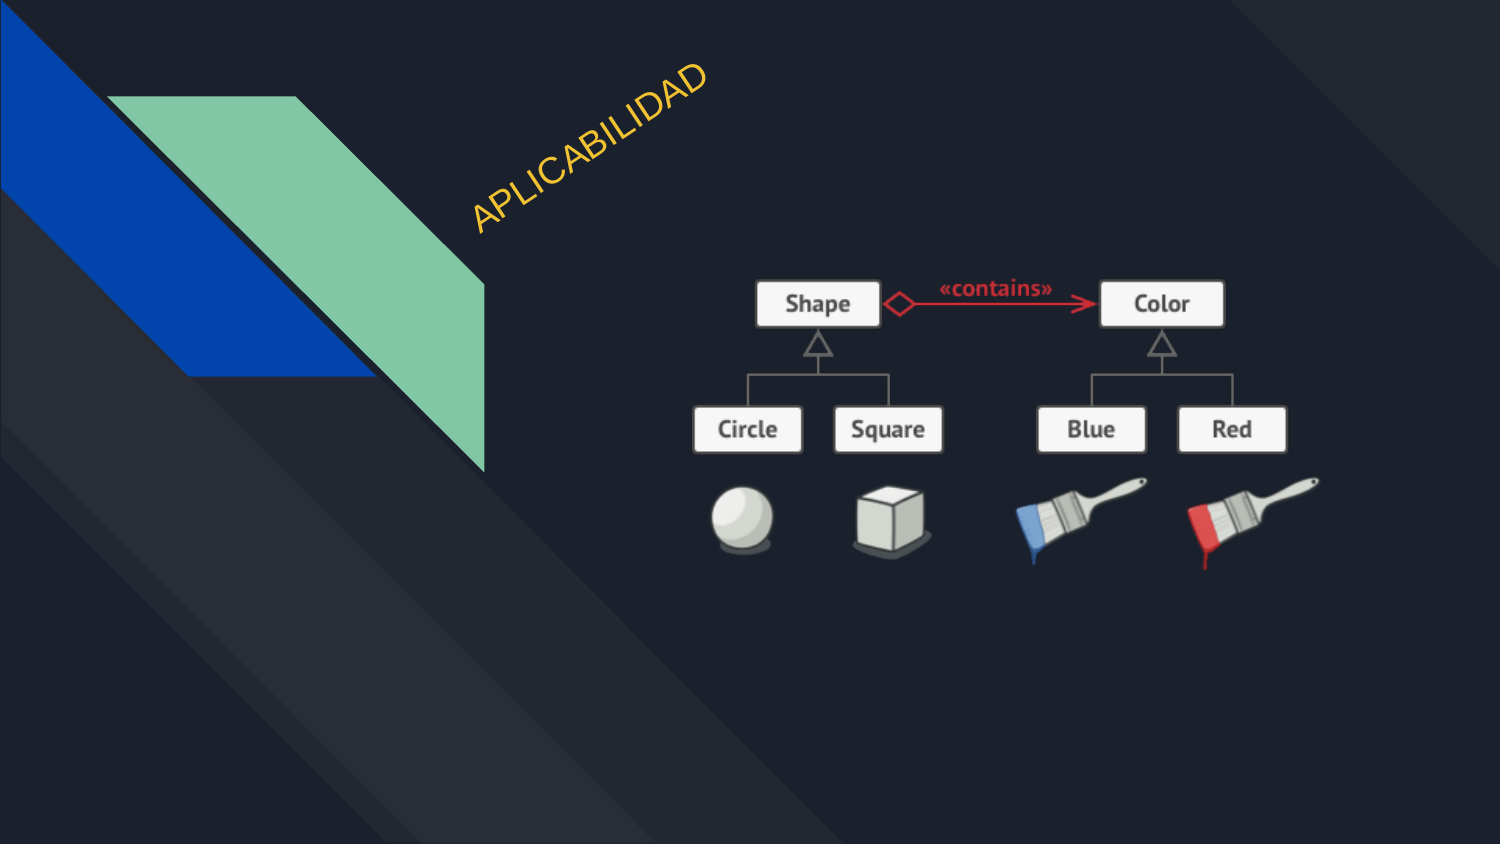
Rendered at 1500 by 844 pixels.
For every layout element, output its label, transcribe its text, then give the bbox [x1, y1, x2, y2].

text_box APLICABILIDAD [438, 18, 792, 323]
picture [630, 265, 1351, 579]
